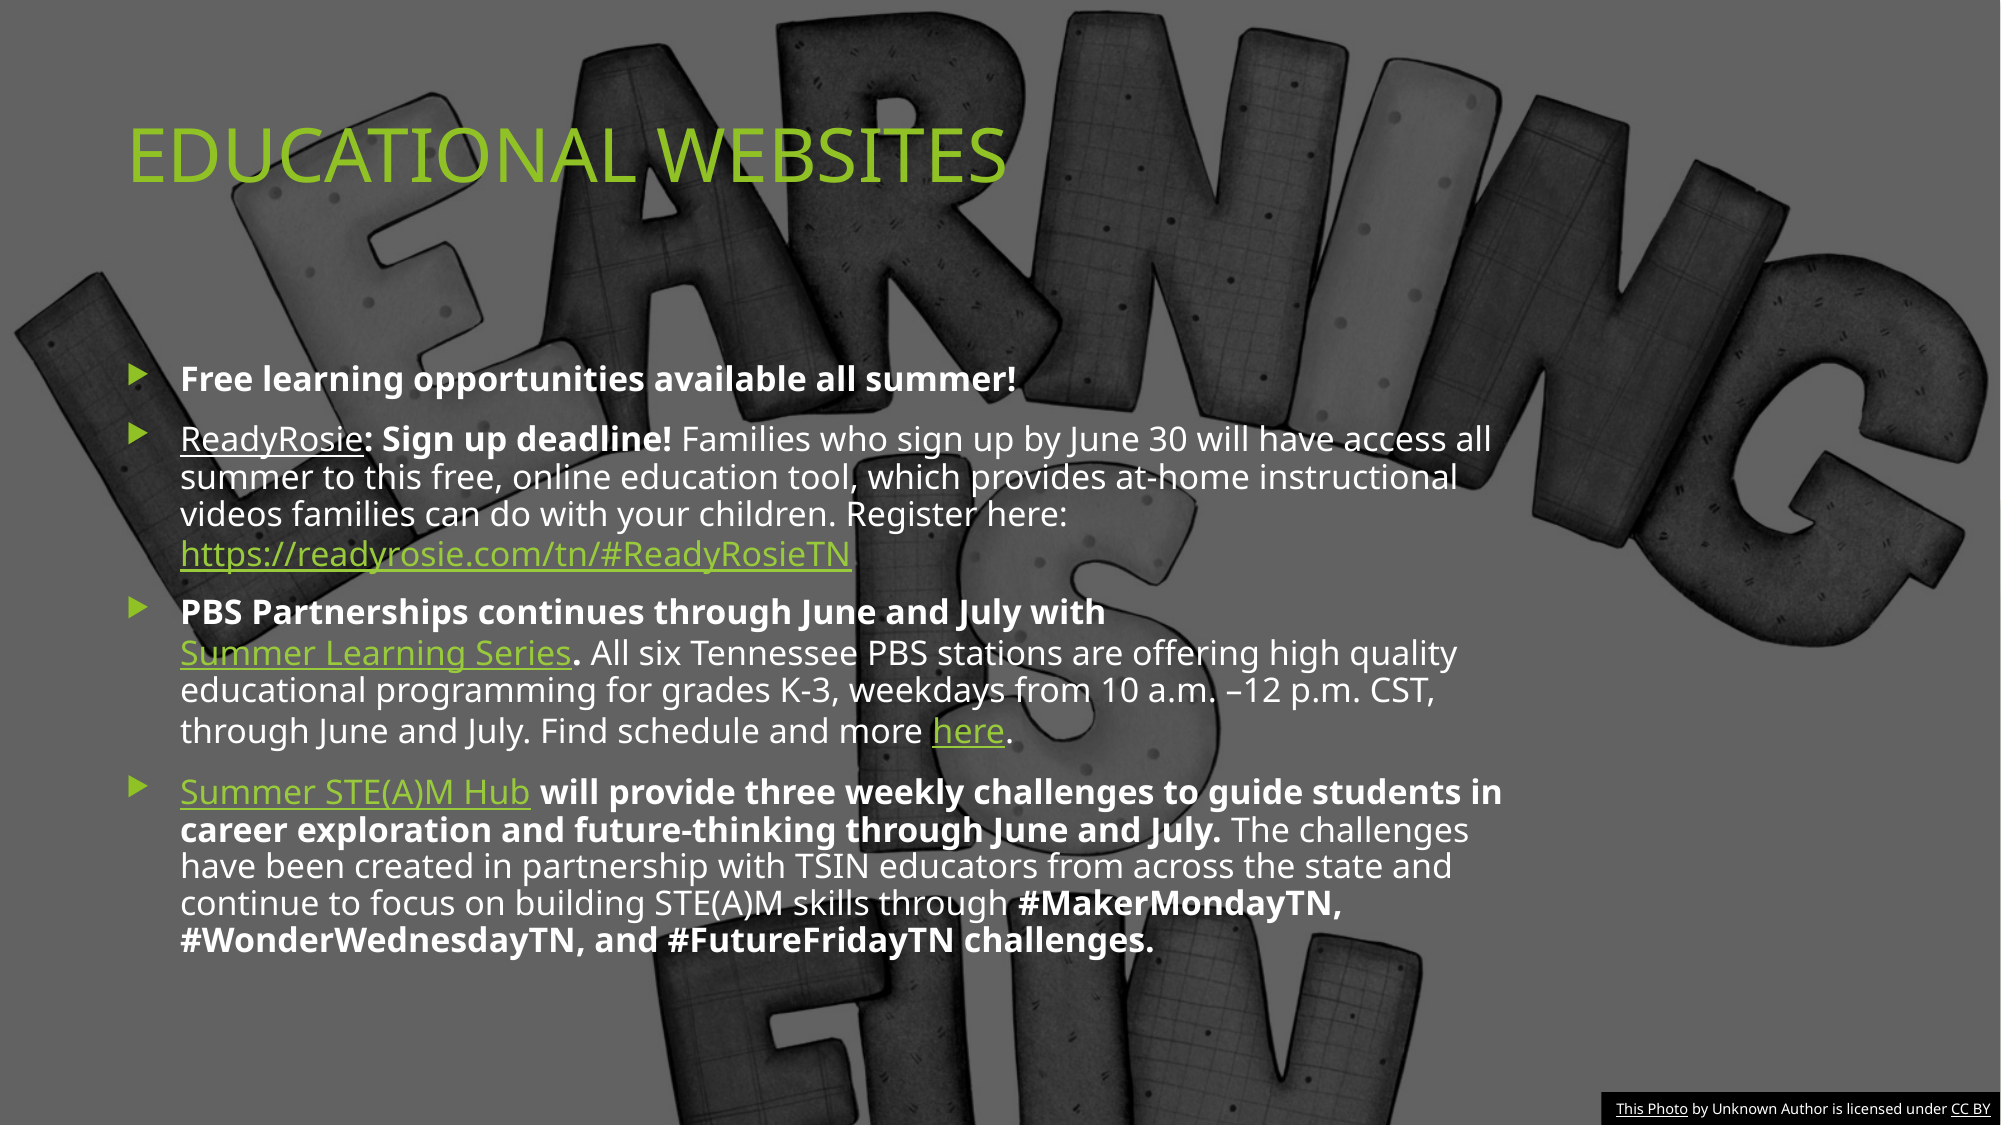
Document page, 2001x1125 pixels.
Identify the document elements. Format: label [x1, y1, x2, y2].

list [0, 0, 2000, 1125]
